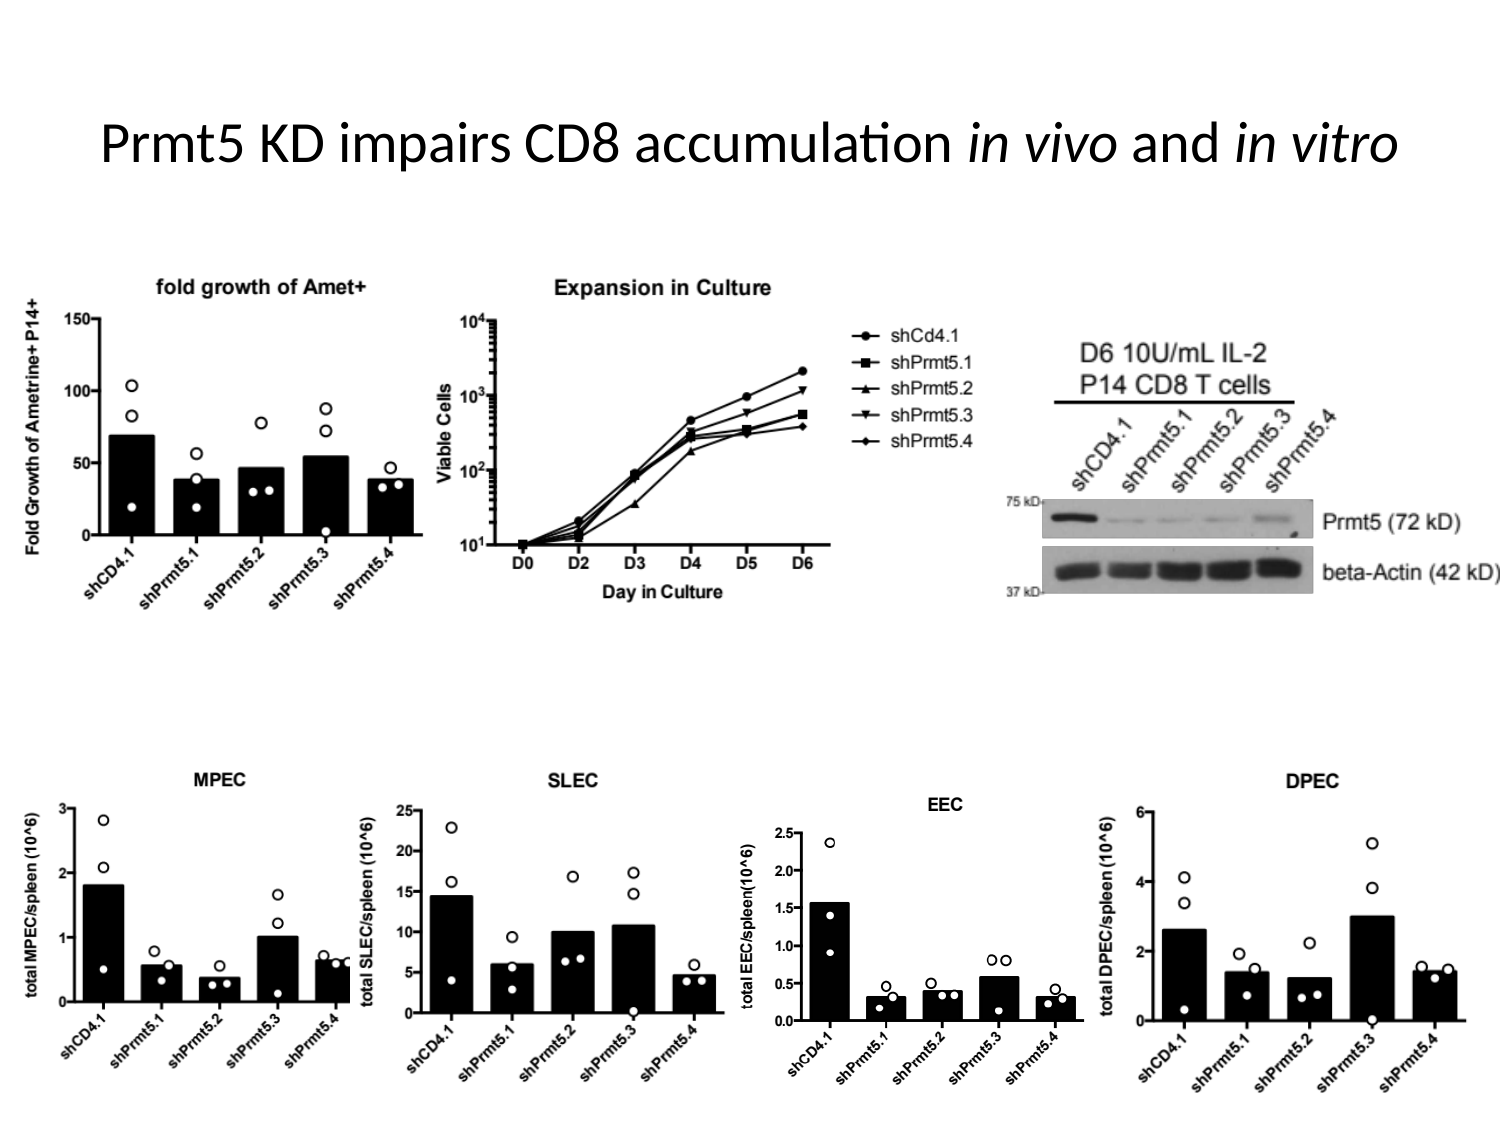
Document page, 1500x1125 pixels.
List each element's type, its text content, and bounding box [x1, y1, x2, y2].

picture [1006, 339, 1500, 600]
picture [15, 266, 978, 645]
title Prmt5 KD impairs CD8 accumulation in vivo and in vitro [75, 45, 1425, 233]
picture [15, 762, 1474, 1125]
